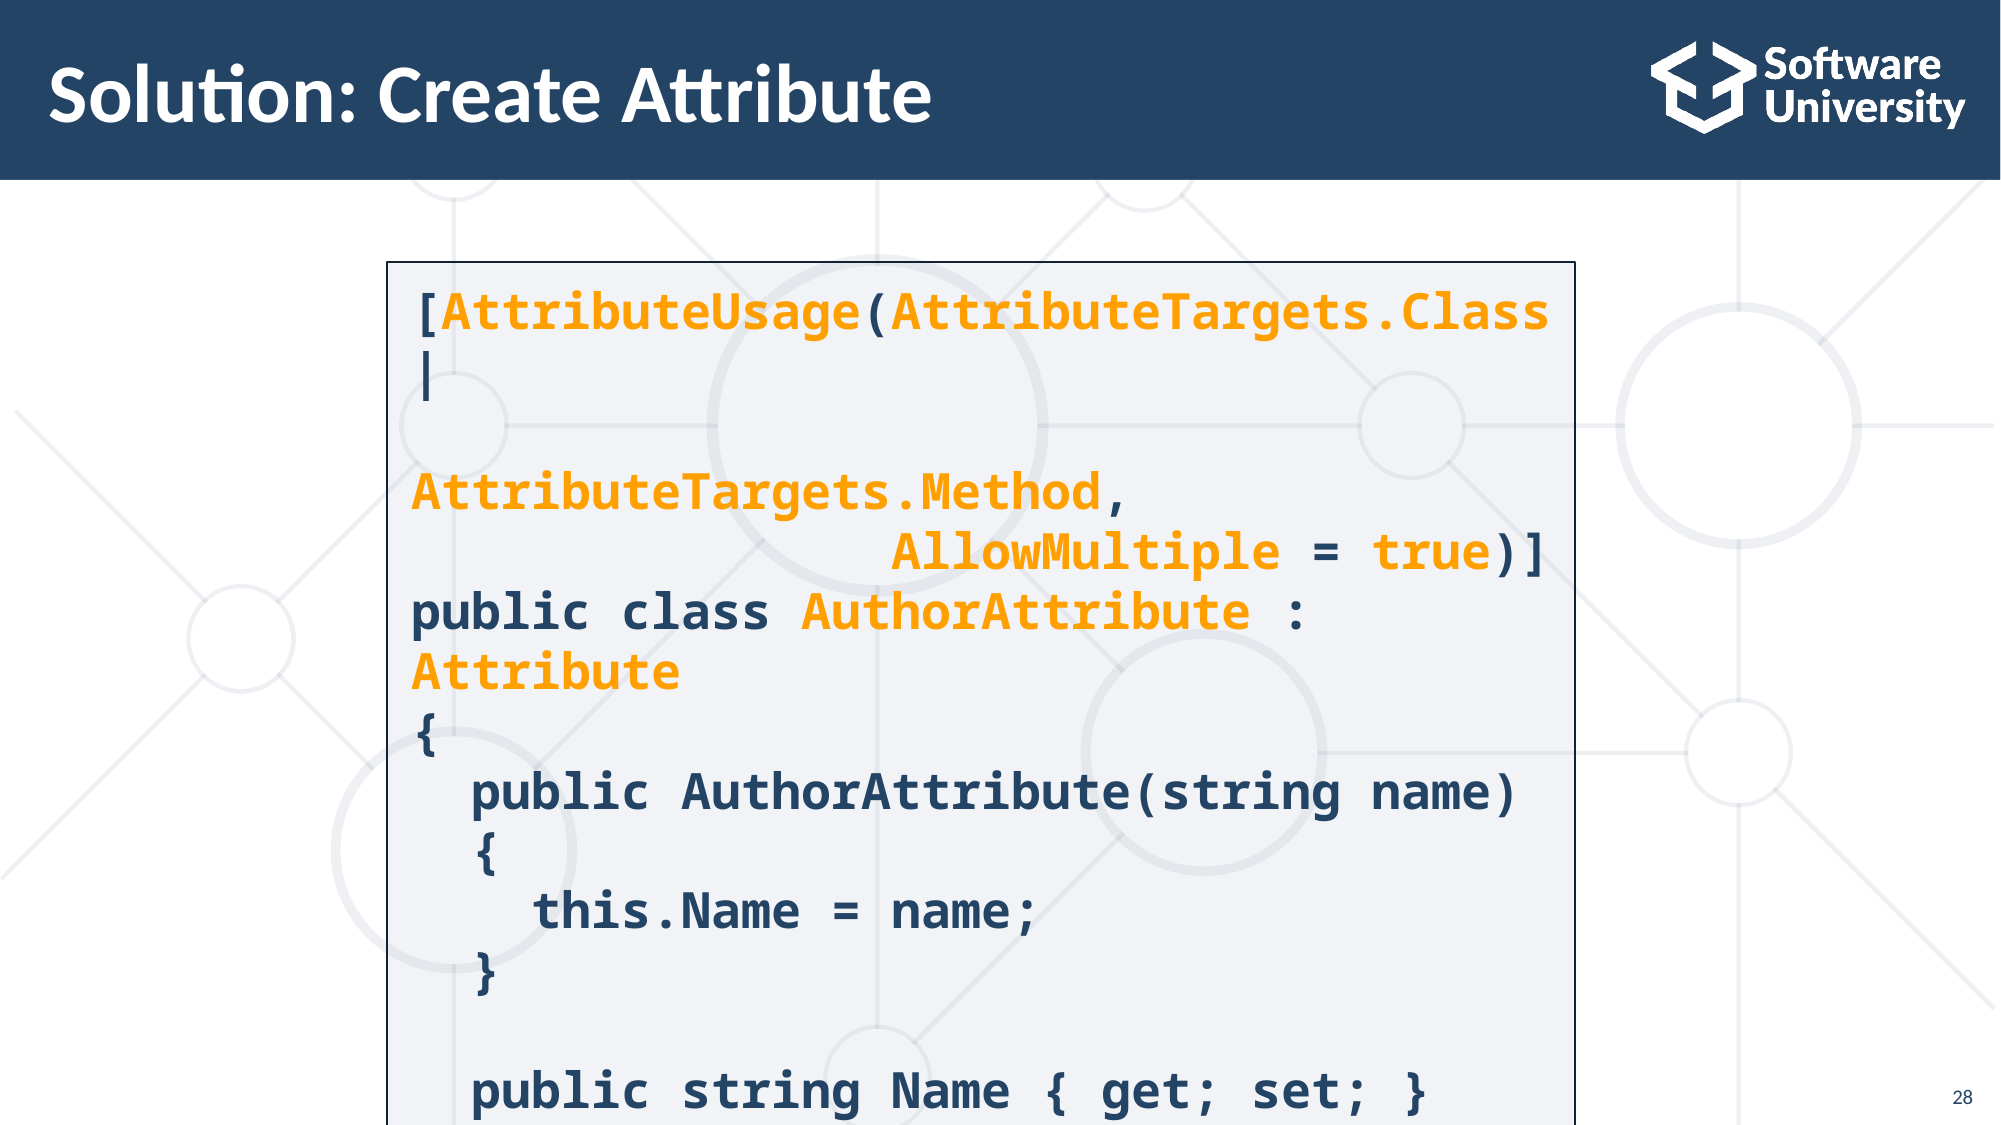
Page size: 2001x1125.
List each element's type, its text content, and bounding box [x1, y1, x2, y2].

picture [1651, 41, 1966, 134]
title Solution: Create Attribute [31, 16, 1625, 162]
text_box [AttributeUsage(AttributeTargets.Class | AttributeTargets.Method, AllowMultiple = true)] public class AuthorAttribute : Attribute { public AuthorAttribute(string name) { this.Name = name; } public string Name { get; set; } } [387, 262, 1575, 1125]
slide_number 28 [1927, 1067, 1989, 1117]
